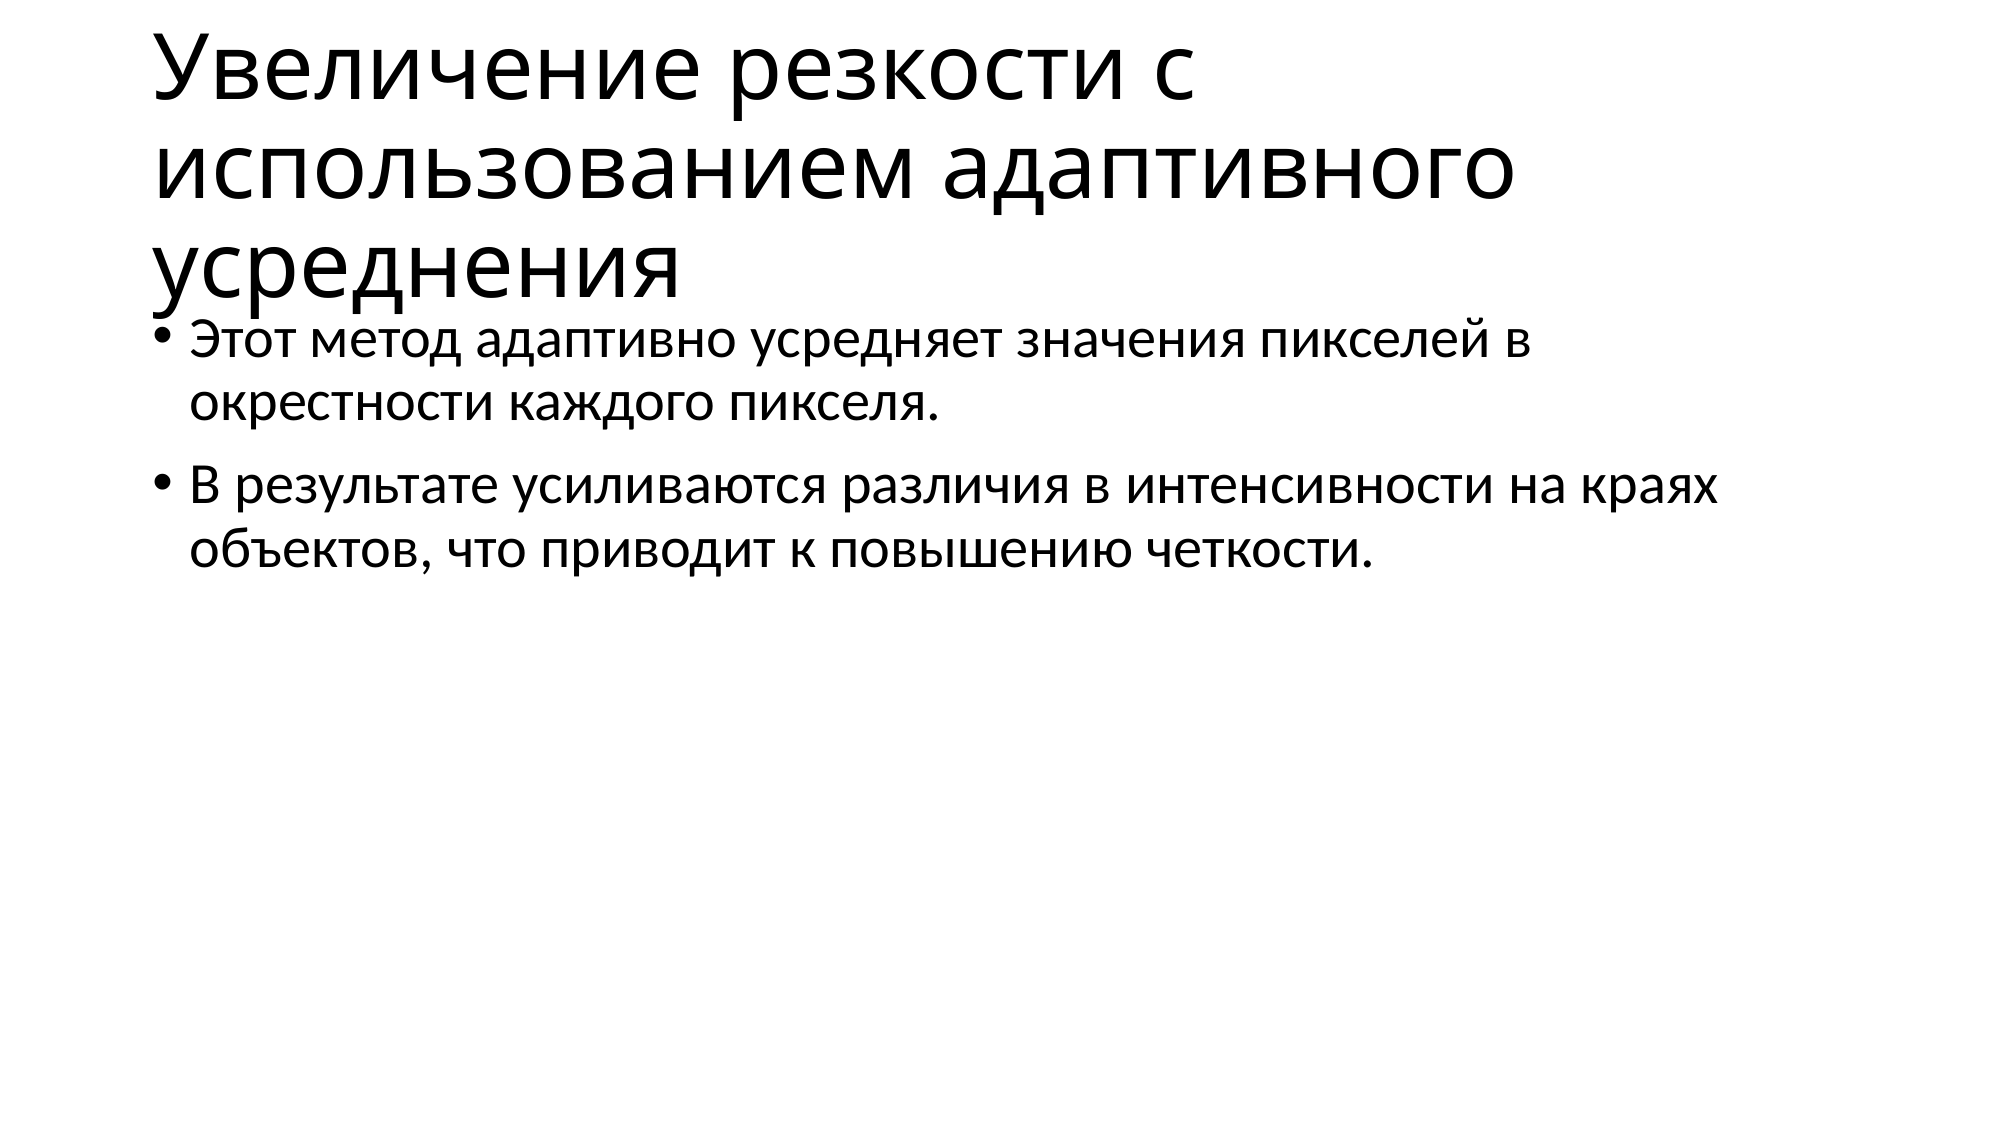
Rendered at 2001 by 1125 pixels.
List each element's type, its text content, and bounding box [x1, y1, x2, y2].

title Увеличение резкости с использованием адаптивного усреднения [137, 59, 1863, 278]
list Этот метод адаптивно усредняет значения пикселей в окрестности каждого пикселя. В результате усиливаются различия в интенсивности на краях объектов, что приводит к повышению четкости. [137, 299, 1863, 1014]
